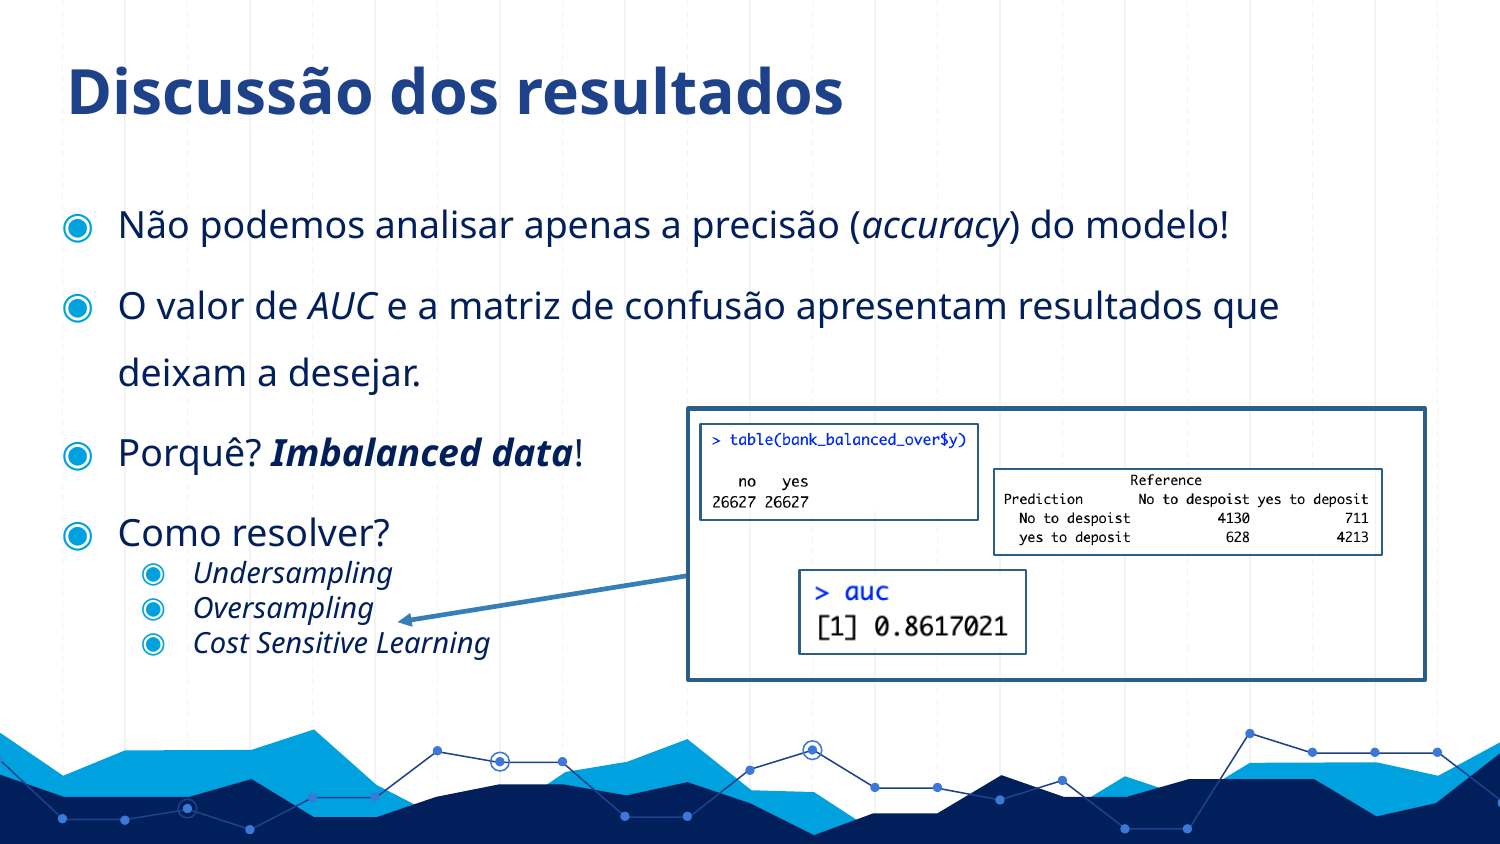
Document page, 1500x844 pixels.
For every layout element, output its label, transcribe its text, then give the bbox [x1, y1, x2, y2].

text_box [397, 575, 689, 623]
text_box [991, 467, 997, 557]
picture [998, 468, 1375, 553]
list Não podemos analisar apenas a precisão (accuracy) do modelo! O valor de AUC e a matriz de confusão apresentam resultados que deixam a desejar. Porquê? Imbalanced data! Como resolver? Undersampling Oversampling Cost Sensitive Learning [27, 164, 1426, 736]
title Discussão dos resultados [51, 48, 1000, 142]
text_box [1375, 467, 1385, 557]
picture [810, 575, 1030, 648]
picture [707, 426, 975, 511]
text_box [686, 406, 1427, 682]
text_box [797, 568, 1028, 656]
text_box [698, 422, 980, 522]
